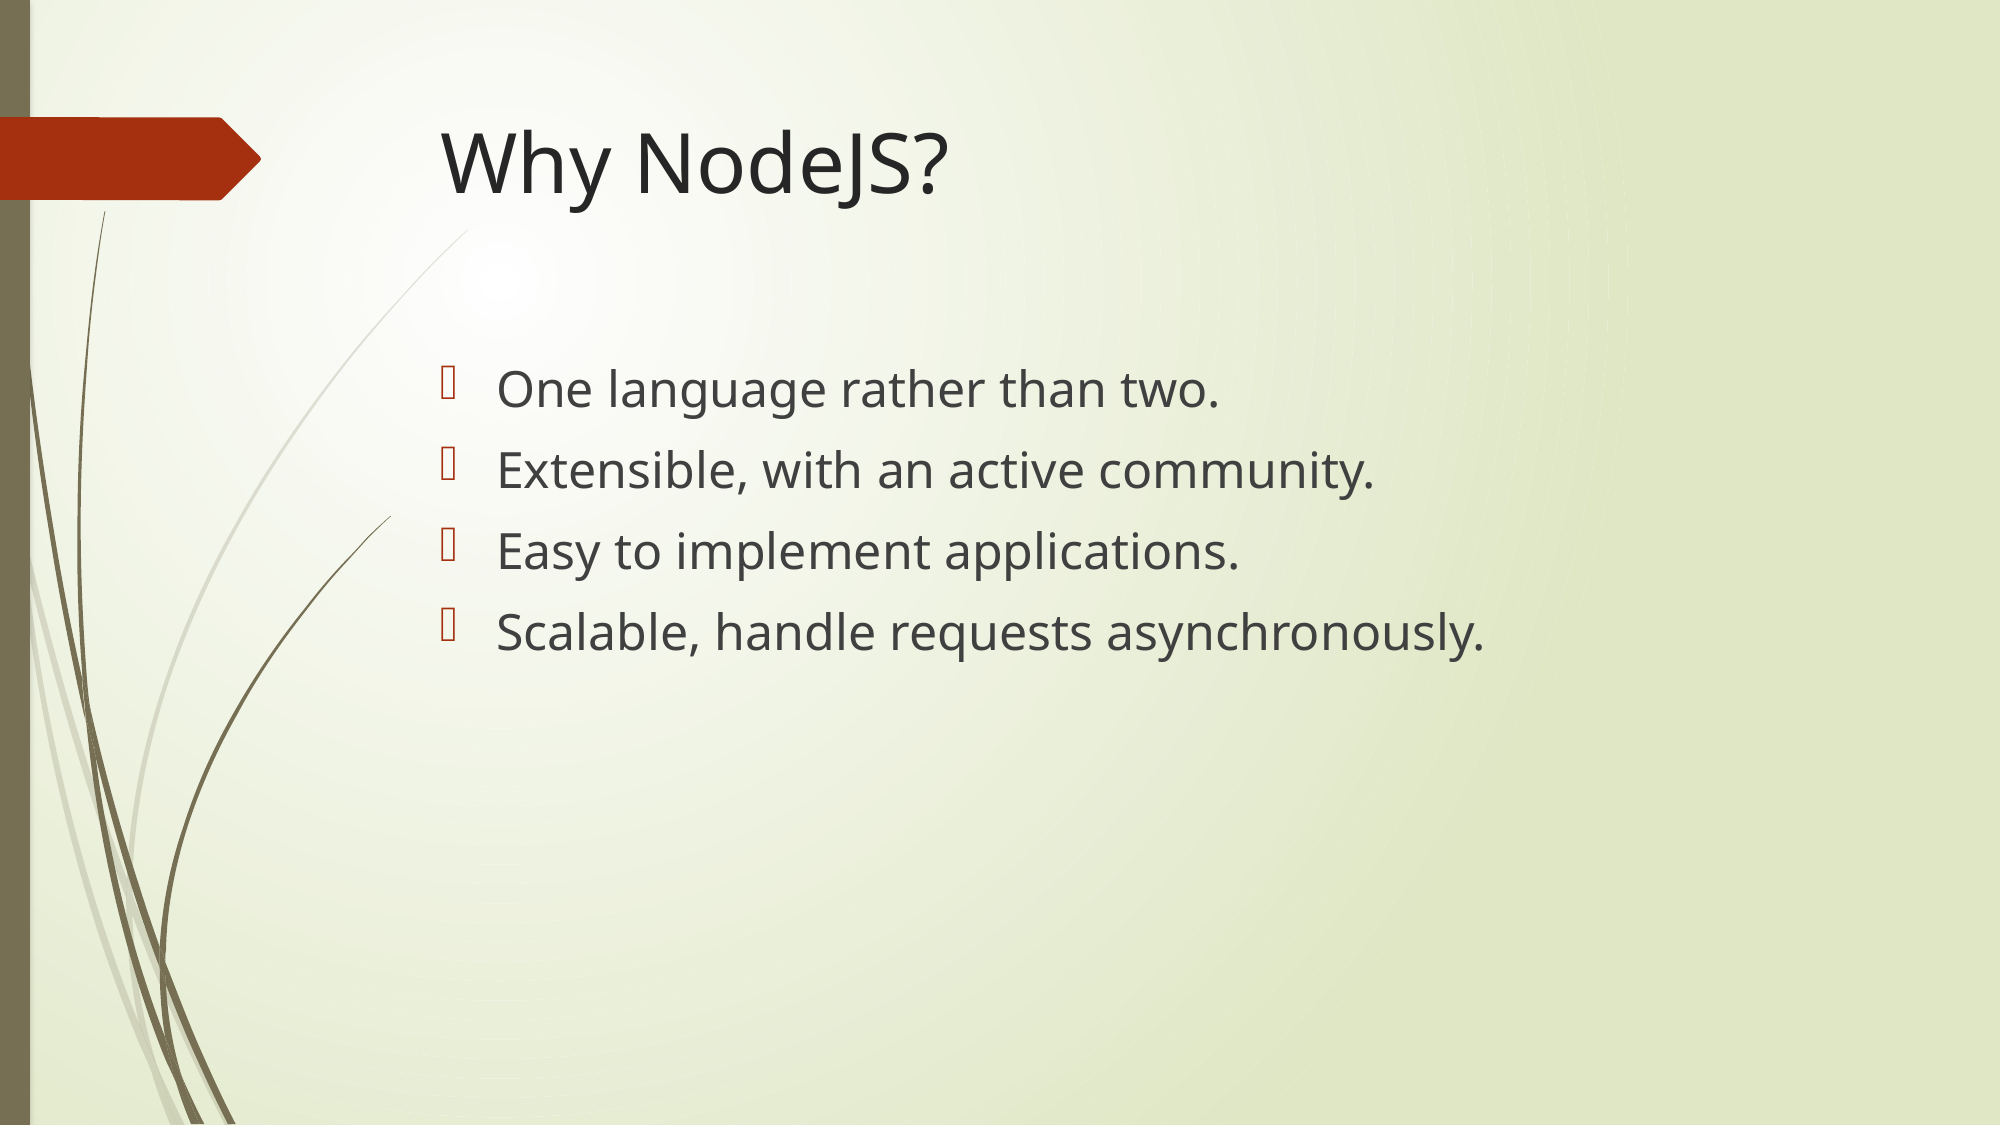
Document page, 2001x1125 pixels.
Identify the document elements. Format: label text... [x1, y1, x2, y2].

list One language rather than two. Extensible, with an active community. Easy to implement applications. Scalable, handle requests asynchronously. [424, 350, 1888, 970]
title Why NodeJS? [425, 102, 1888, 313]
